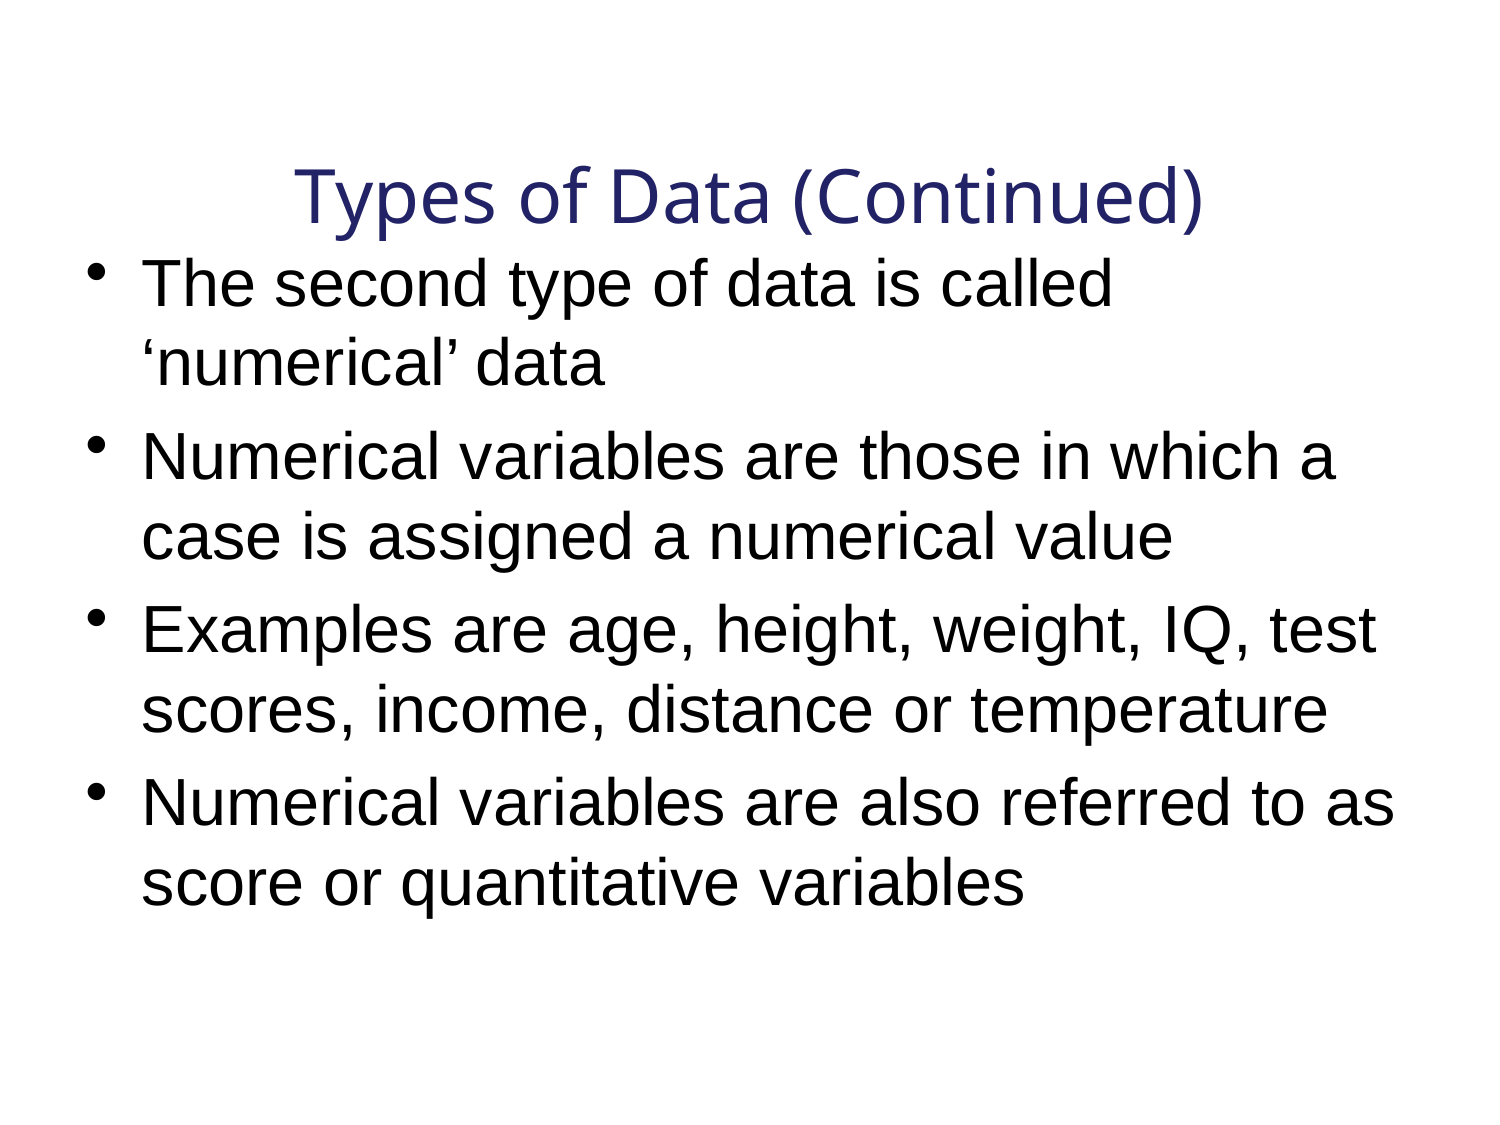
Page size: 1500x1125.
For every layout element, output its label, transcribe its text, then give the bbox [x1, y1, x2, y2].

list The second type of data is called ‘numerical’ data Numerical variables are those in which a case is assigned a numerical value Examples are age, height, weight, IQ, test scores, income, distance or temperature Numerical variables are also referred to as score or quantitative variables [70, 231, 1446, 983]
title Types of Data (Continued) [0, 99, 1500, 288]
